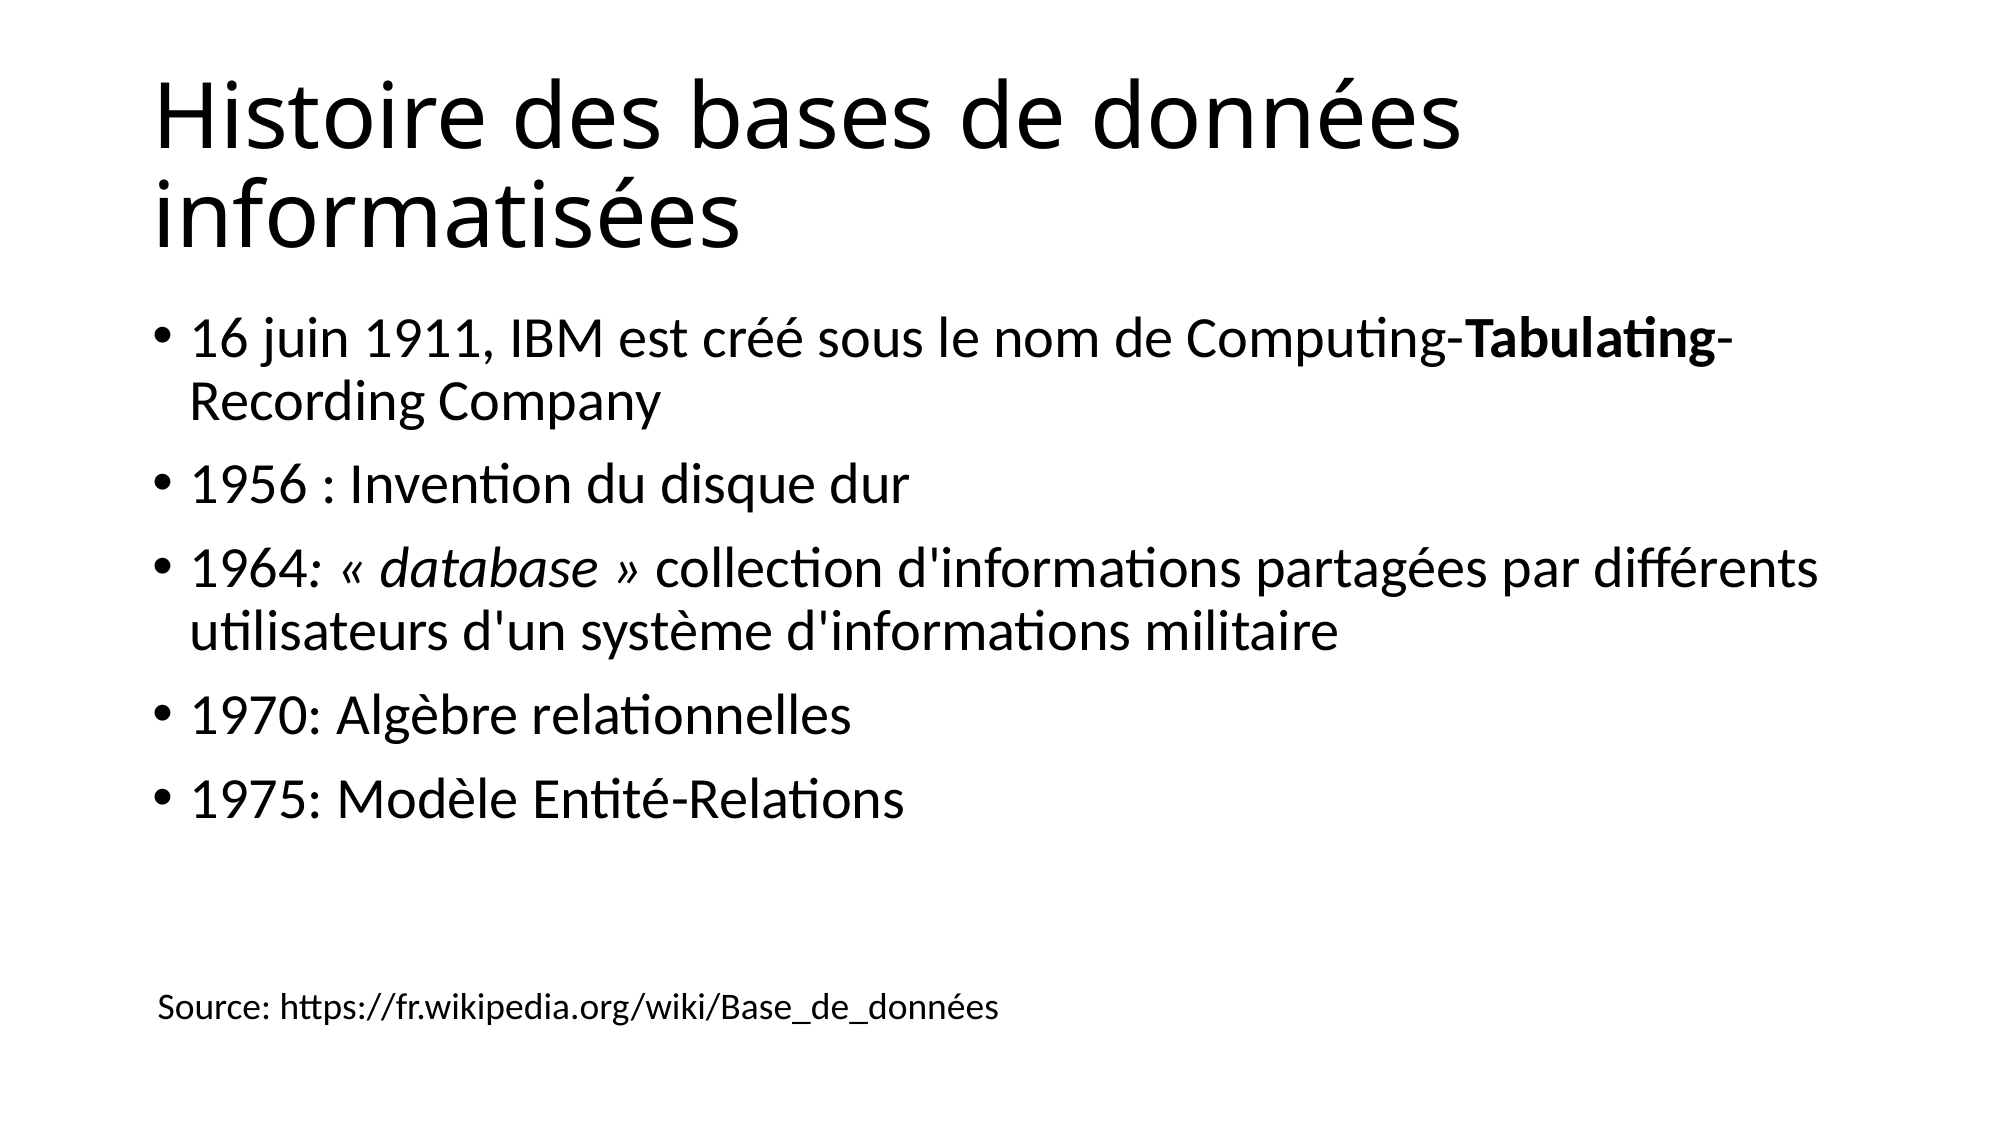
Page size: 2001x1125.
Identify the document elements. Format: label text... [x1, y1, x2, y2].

list 16 juin 1911, IBM est créé sous le nom de Computing-Tabulating-Recording Company 1956 : Invention du disque dur 1964: « database » collection d'informations partagées par différents utilisateurs d'un système d'informations militaire 1970: Algèbre relationnelles 1975: Modèle Entité-Relations [137, 299, 1863, 1014]
title Histoire des bases de données informatisées [137, 59, 1863, 278]
text_box Source: https://fr.wikipedia.org/wiki/Base_de_données [142, 974, 1016, 1035]
